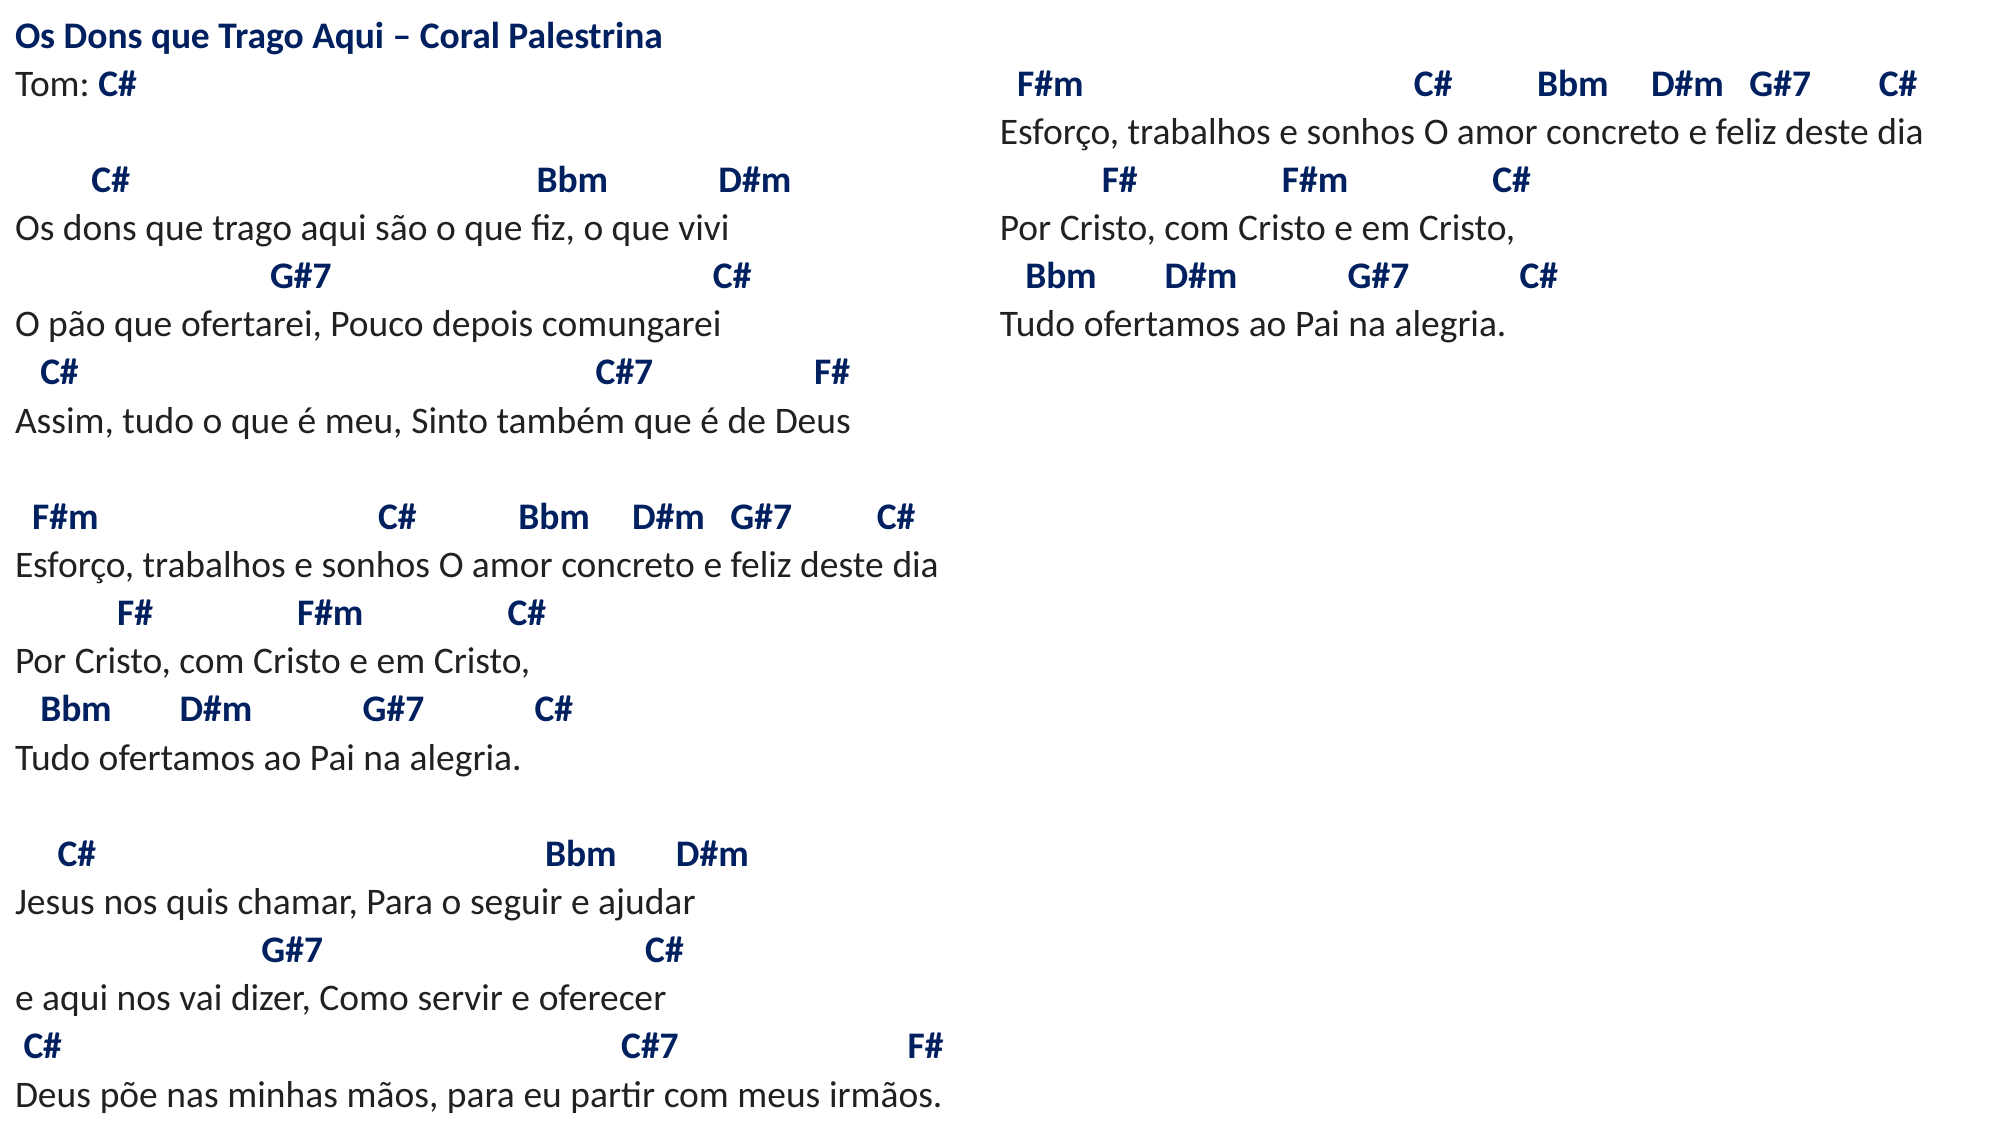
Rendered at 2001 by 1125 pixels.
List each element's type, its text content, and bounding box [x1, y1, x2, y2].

title Os Dons que Trago Aqui – Coral Palestrina Tom: C# C# Bbm D#m Os dons que trago aqui são o que fiz, o que vivi G#7 C# O pão que ofertarei, Pouco depois comungarei C# C#7 F# Assim, tudo o que é meu, Sinto também que é de Deus F#m C# Bbm D#m G#7 C# Esforço, trabalhos e sonhos O amor concreto e feliz deste dia F# F#m C# Por Cristo, com Cristo e em Cristo, Bbm D#m G#7 C# Tudo ofertamos ao Pai na alegria. C# Bbm D#m Jesus nos quis chamar, Para o seguir e ajudar G#7 C# e aqui nos vai dizer, Como servir e oferecer C# C#7 F# Deus põe nas minhas mãos, para eu partir com meus irmãos. F#m C# Bbm D#m G#7 C# Esforço, trabalhos e sonhos O amor concreto e feliz deste dia F# F#m C# Por Cristo, com Cristo e em Cristo, Bbm D#m G#7 C# Tudo ofertamos ao Pai na alegria. [0, 0, 2000, 1125]
